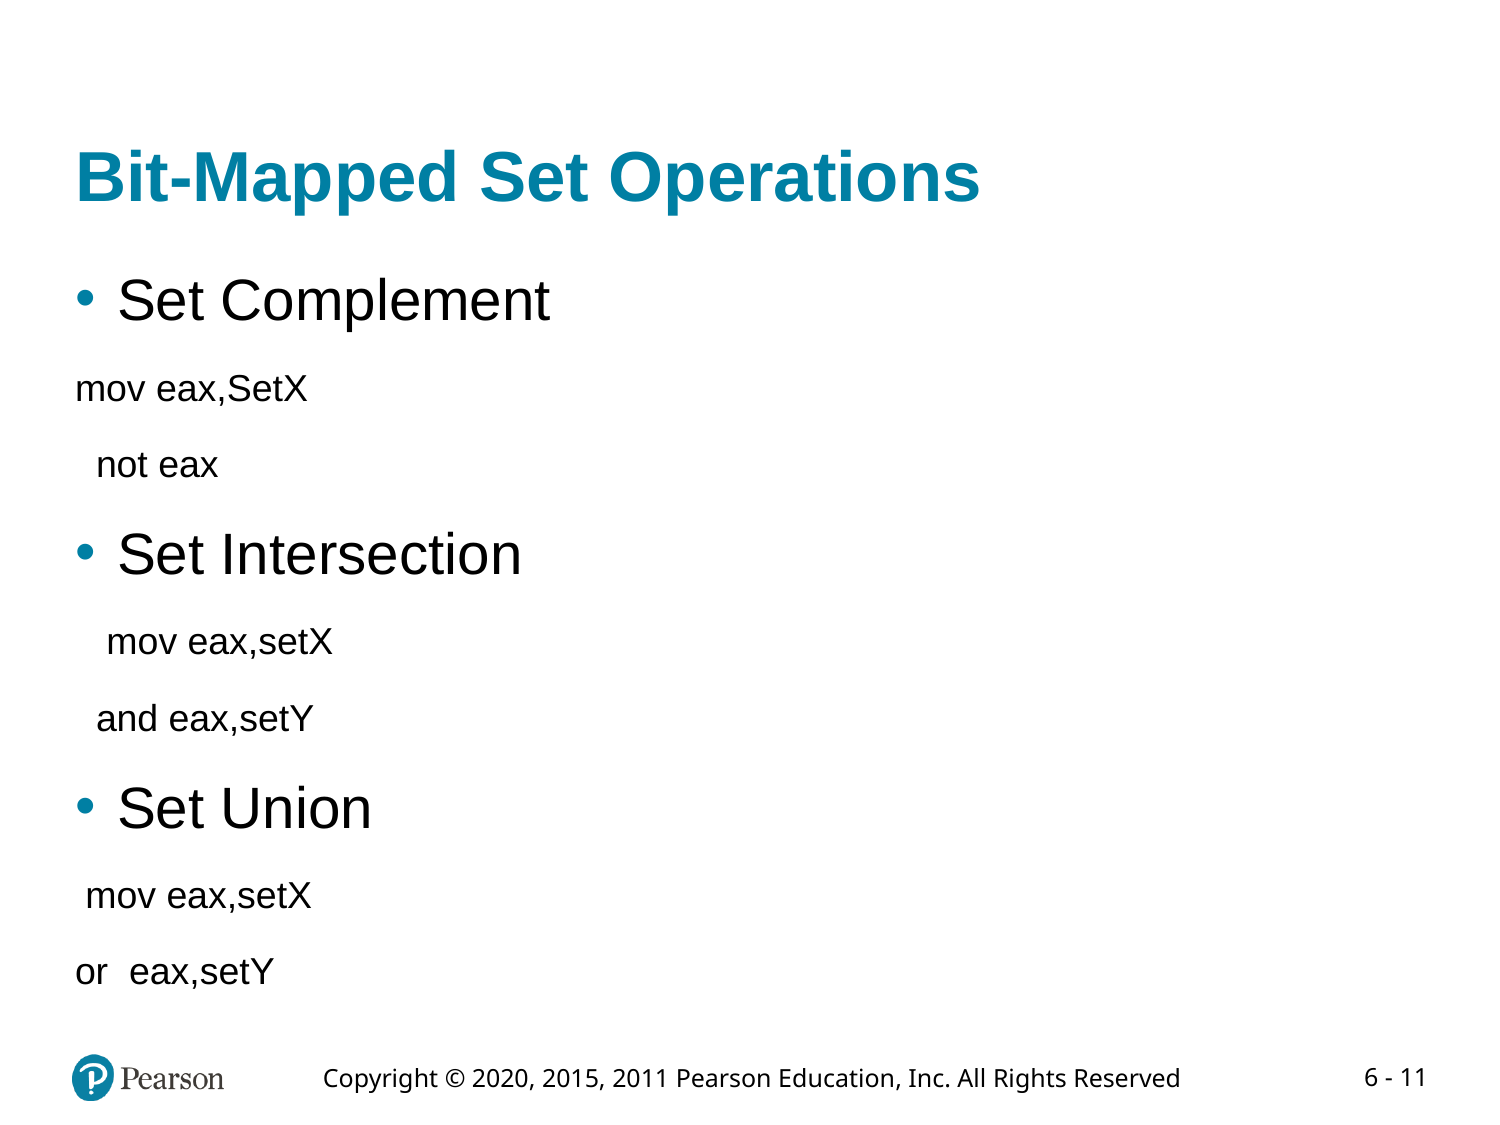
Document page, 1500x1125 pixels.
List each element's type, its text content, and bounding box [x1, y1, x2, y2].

picture [72, 1087, 83, 1101]
picture [99, 1054, 224, 1101]
picture [81, 1064, 107, 1089]
picture [72, 1054, 89, 1072]
list Set Complement mov eax,SetX not eax Set Intersection mov eax,setX and eax,setY Set Union mov eax,setX or eax,setY [75, 262, 1425, 1005]
title Bit-Mapped Set Operations [75, 35, 1425, 216]
